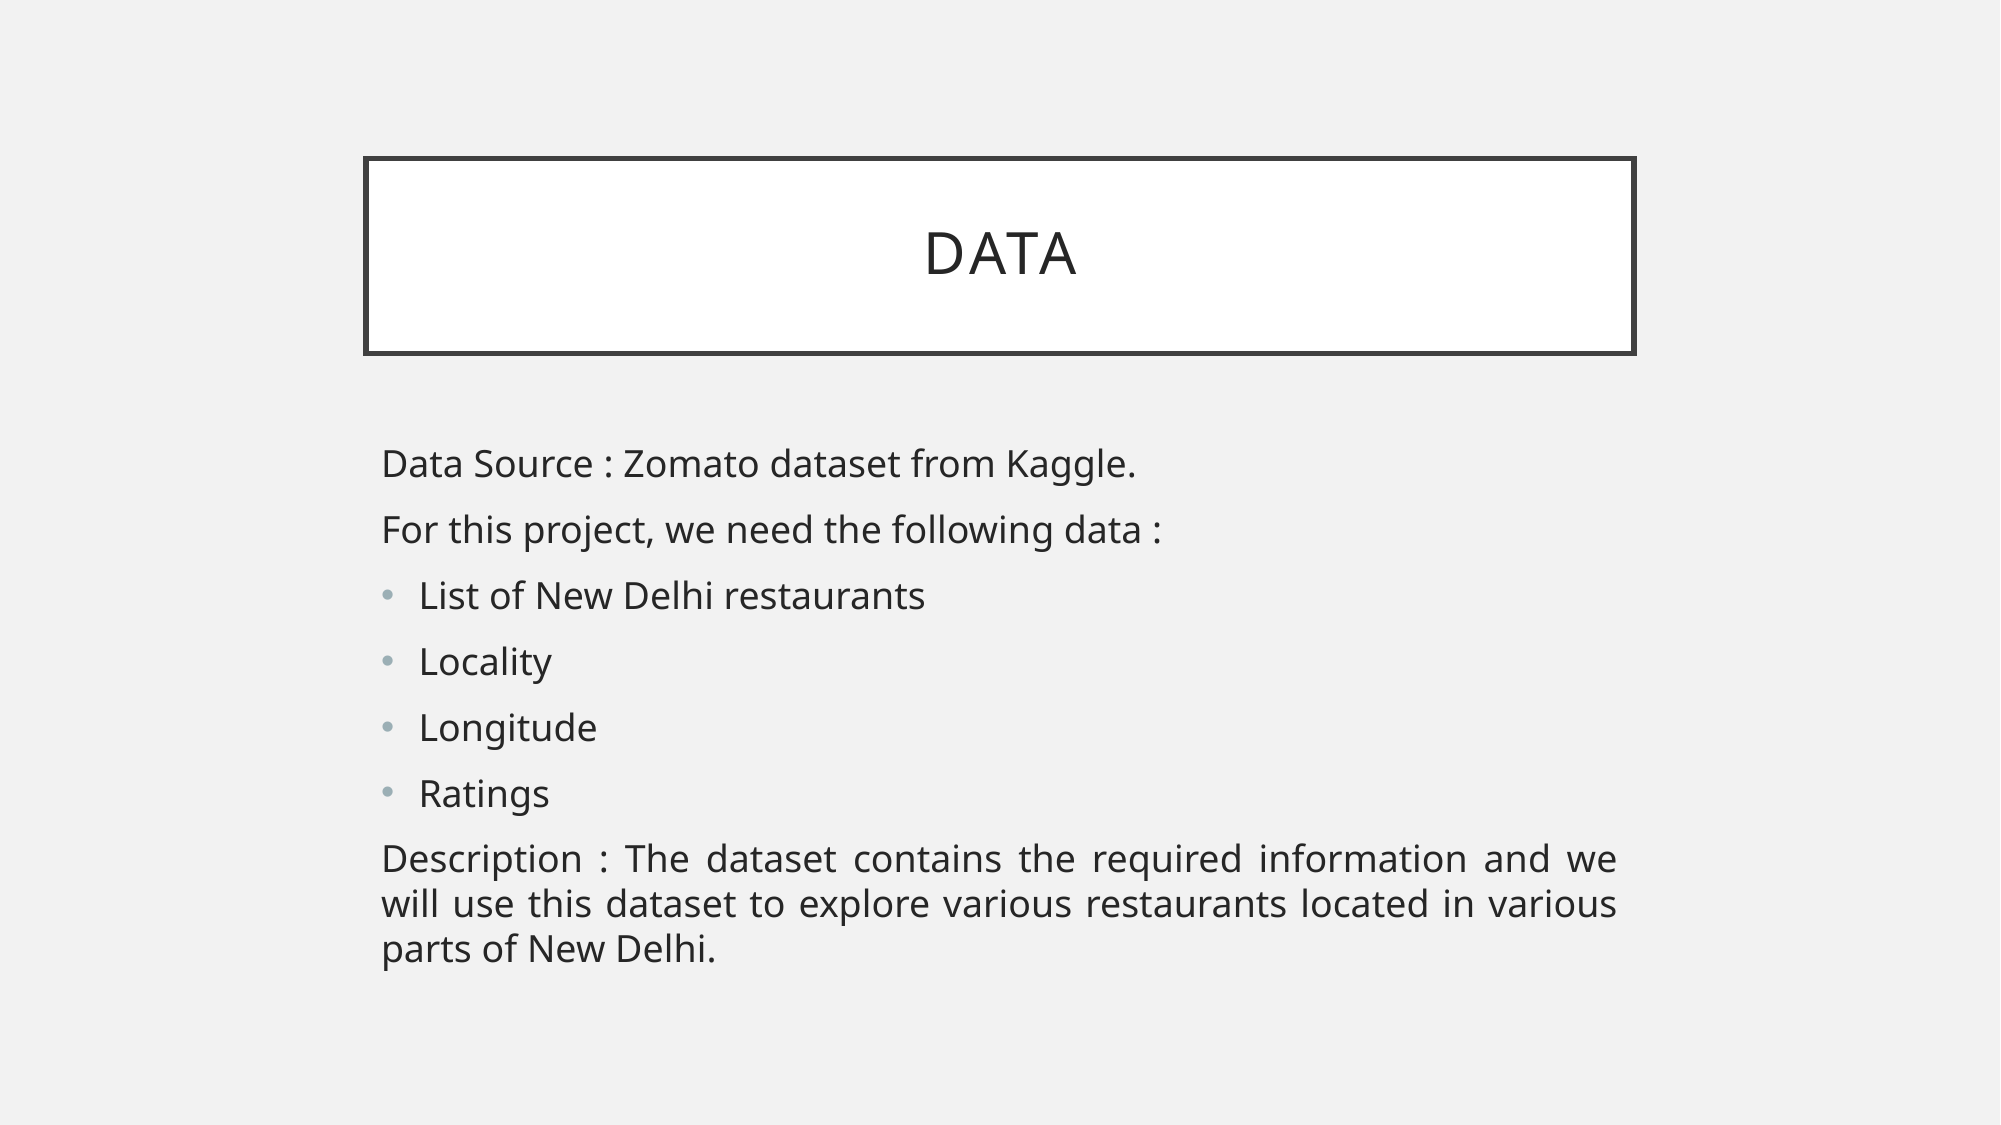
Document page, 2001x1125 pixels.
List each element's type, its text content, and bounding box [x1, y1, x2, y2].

title Data [363, 156, 1637, 356]
list Data Source : Zomato dataset from Kaggle. For this project, we need the following data : List of New Delhi restaurants Locality Longitude Ratings Description : The dataset contains the required information and we will use this dataset to explore various restaurants located in various parts of New Delhi. [366, 432, 1634, 942]
